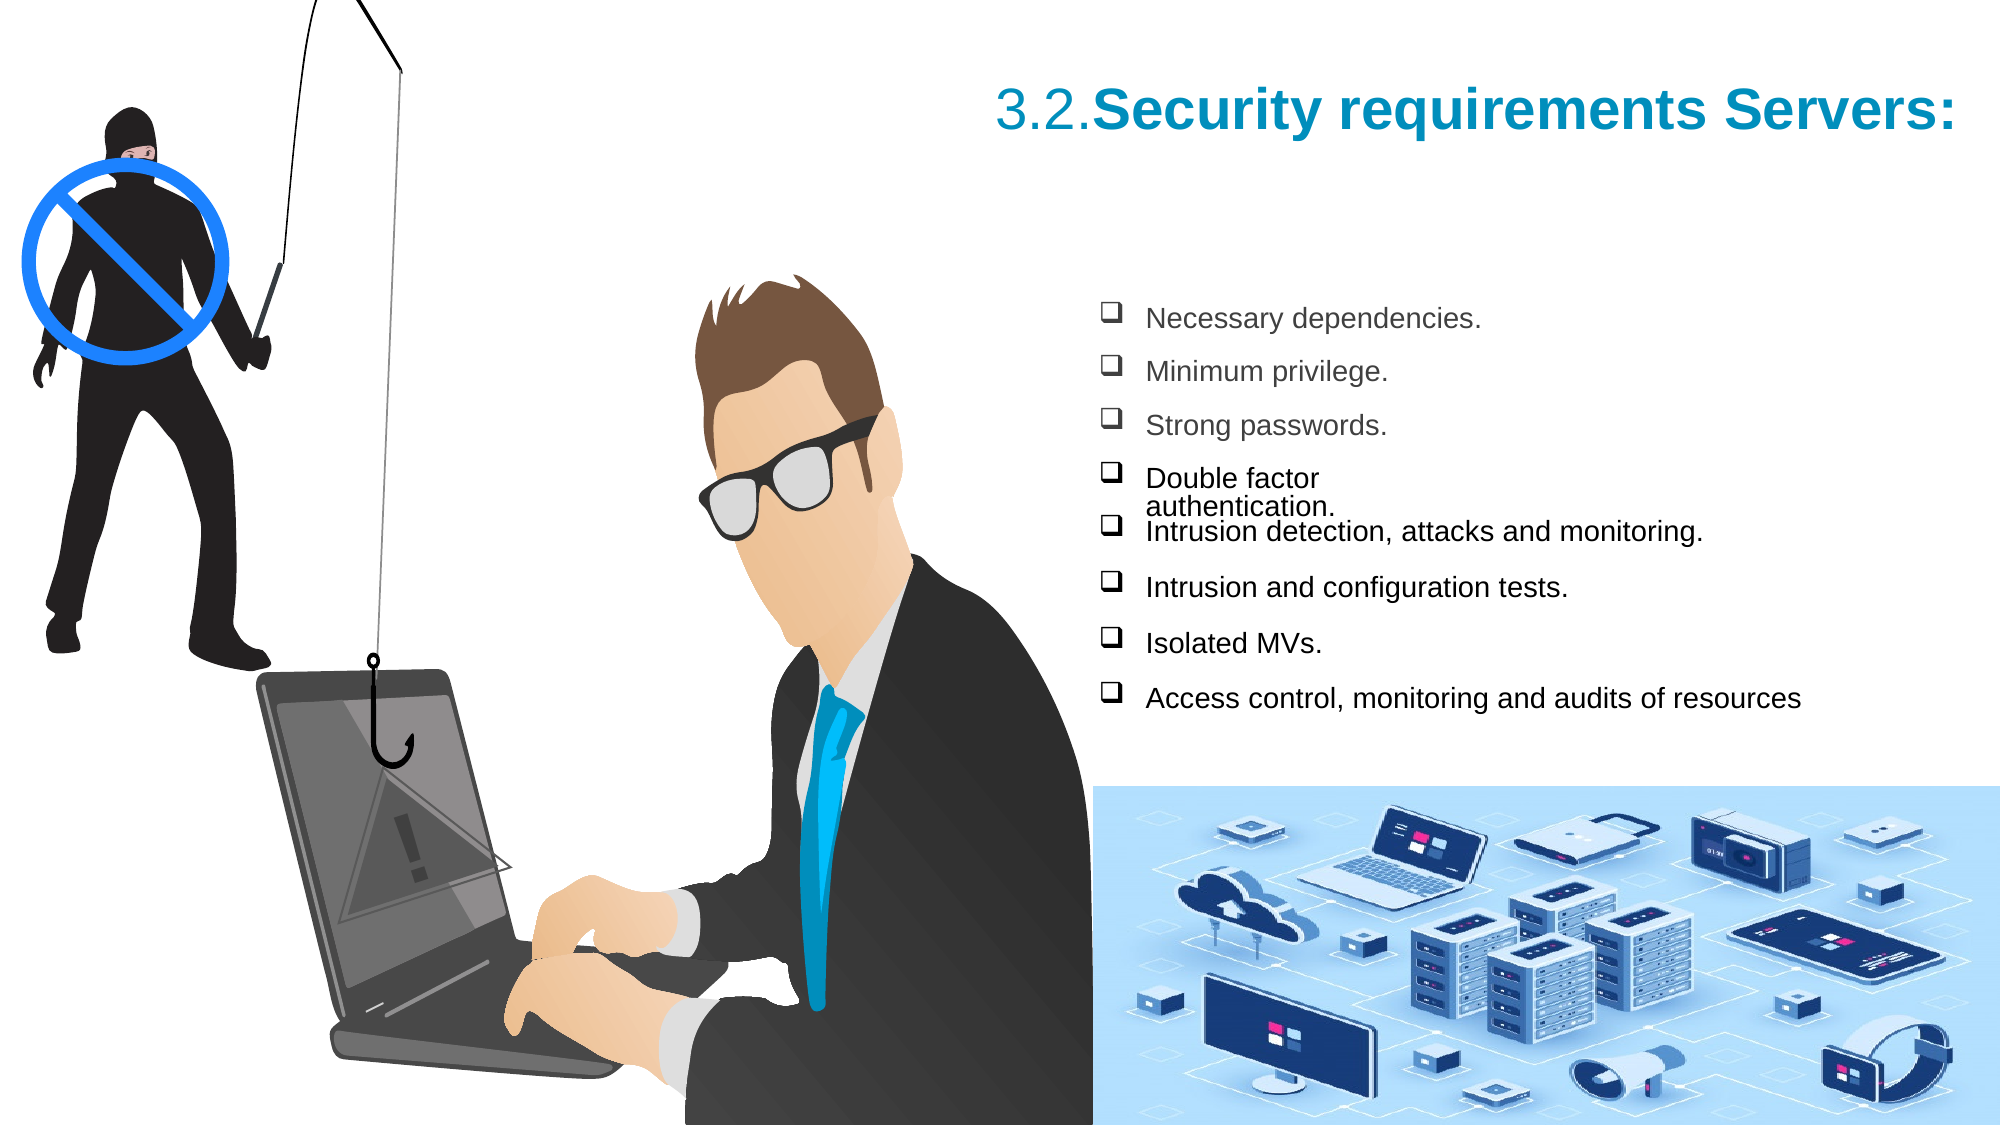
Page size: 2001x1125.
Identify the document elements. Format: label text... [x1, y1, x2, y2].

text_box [316, 763, 498, 917]
text_box Minimum privilege. [1094, 352, 1477, 423]
text_box Intrusion detection, attacks and monitoring. Intrusion and configuration tests. Isolated MVs. Access control, monitoring and audits of resources [1094, 511, 1864, 722]
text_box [255, 274, 1094, 1125]
text_box Strong passwords. [1094, 423, 1469, 476]
text_box Double factor authentication. [1094, 458, 1530, 511]
text_box Necessary dependencies. [1094, 298, 1530, 370]
picture [1093, 786, 2000, 1125]
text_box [33, 0, 415, 770]
text_box [20, 211, 33, 312]
text_box 3.2.Security requirements Servers: [980, 63, 1974, 194]
